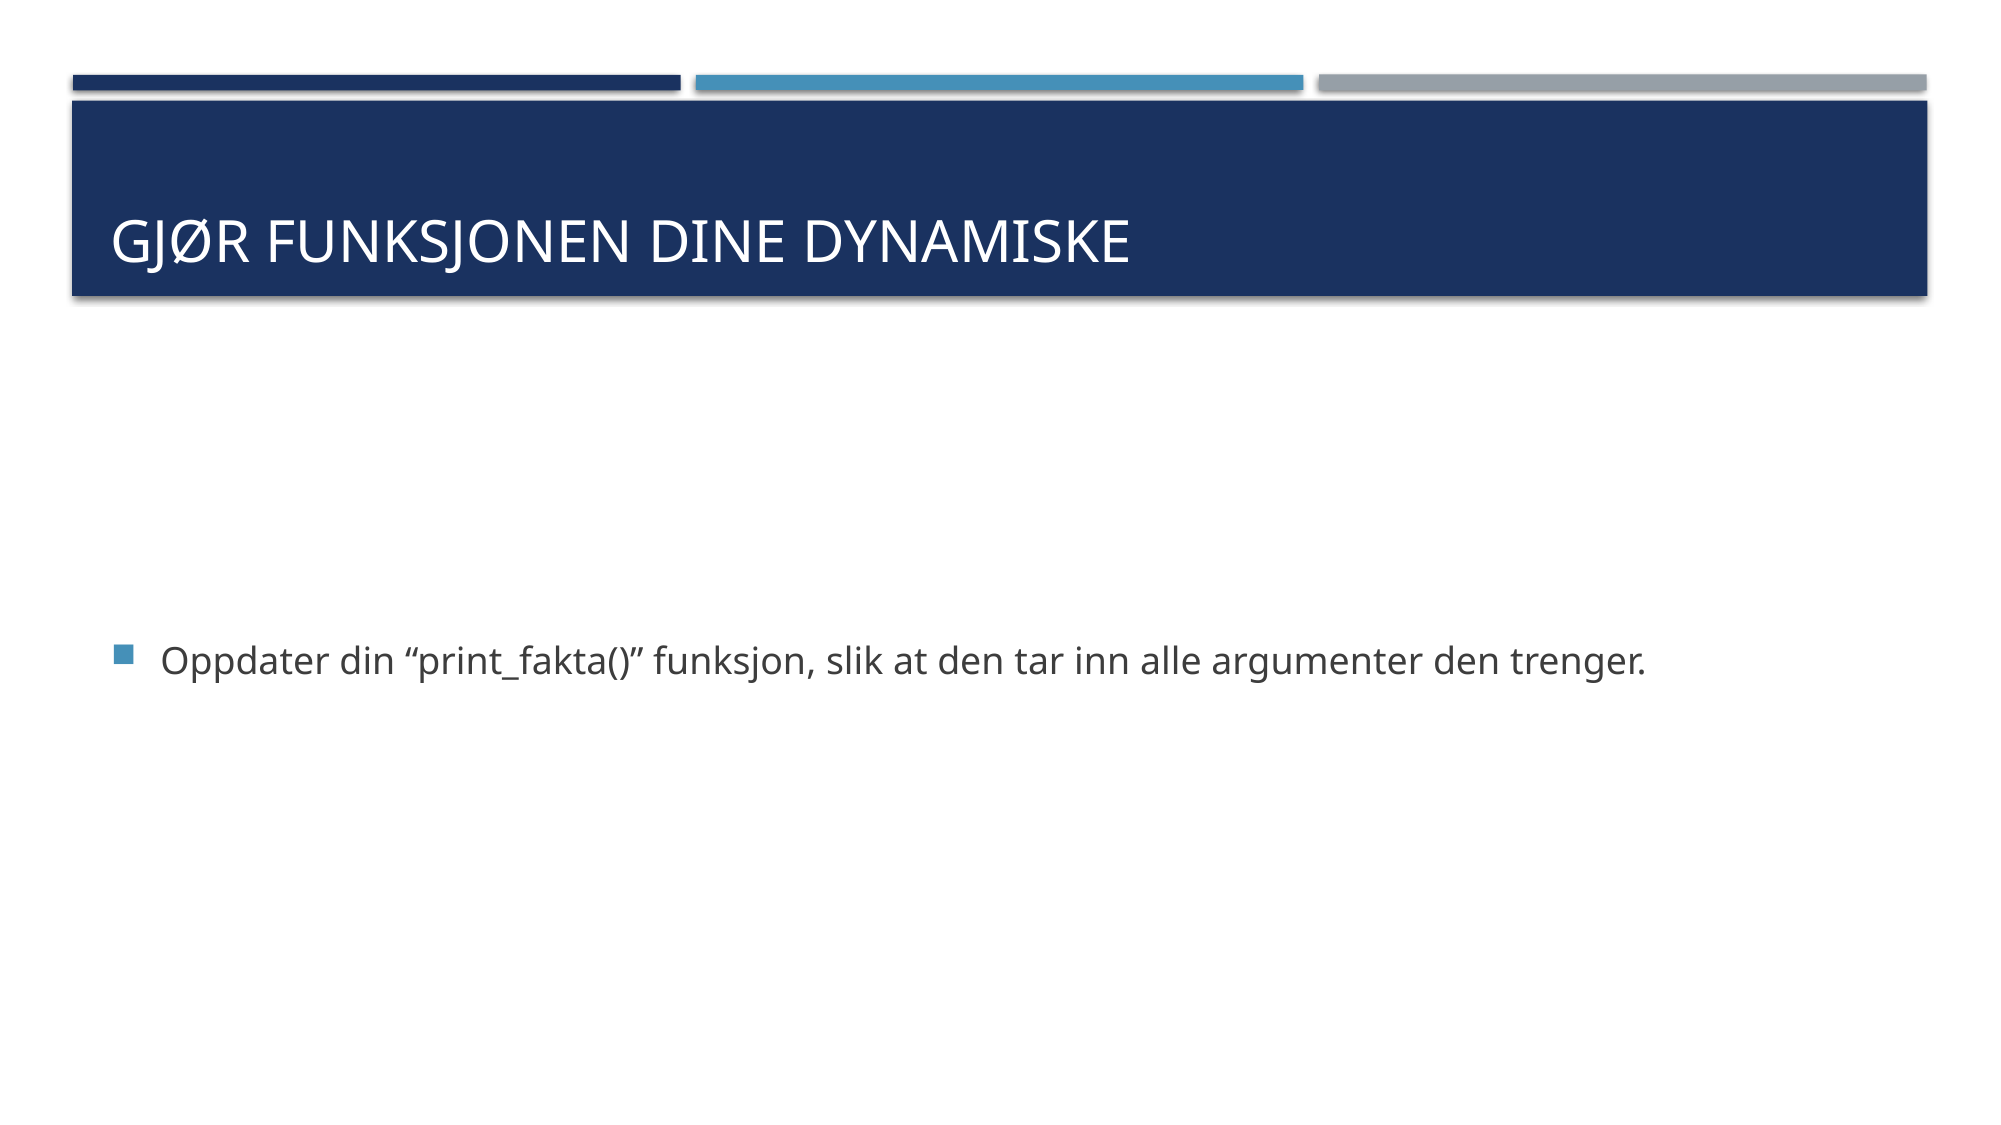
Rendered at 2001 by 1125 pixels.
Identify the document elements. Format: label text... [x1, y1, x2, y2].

list Oppdater din “print_fakta()” funksjon, slik at den tar inn alle argumenter den trenger. [95, 357, 1905, 962]
title Gjør funksjonen dine dynamiske [95, 115, 1905, 282]
